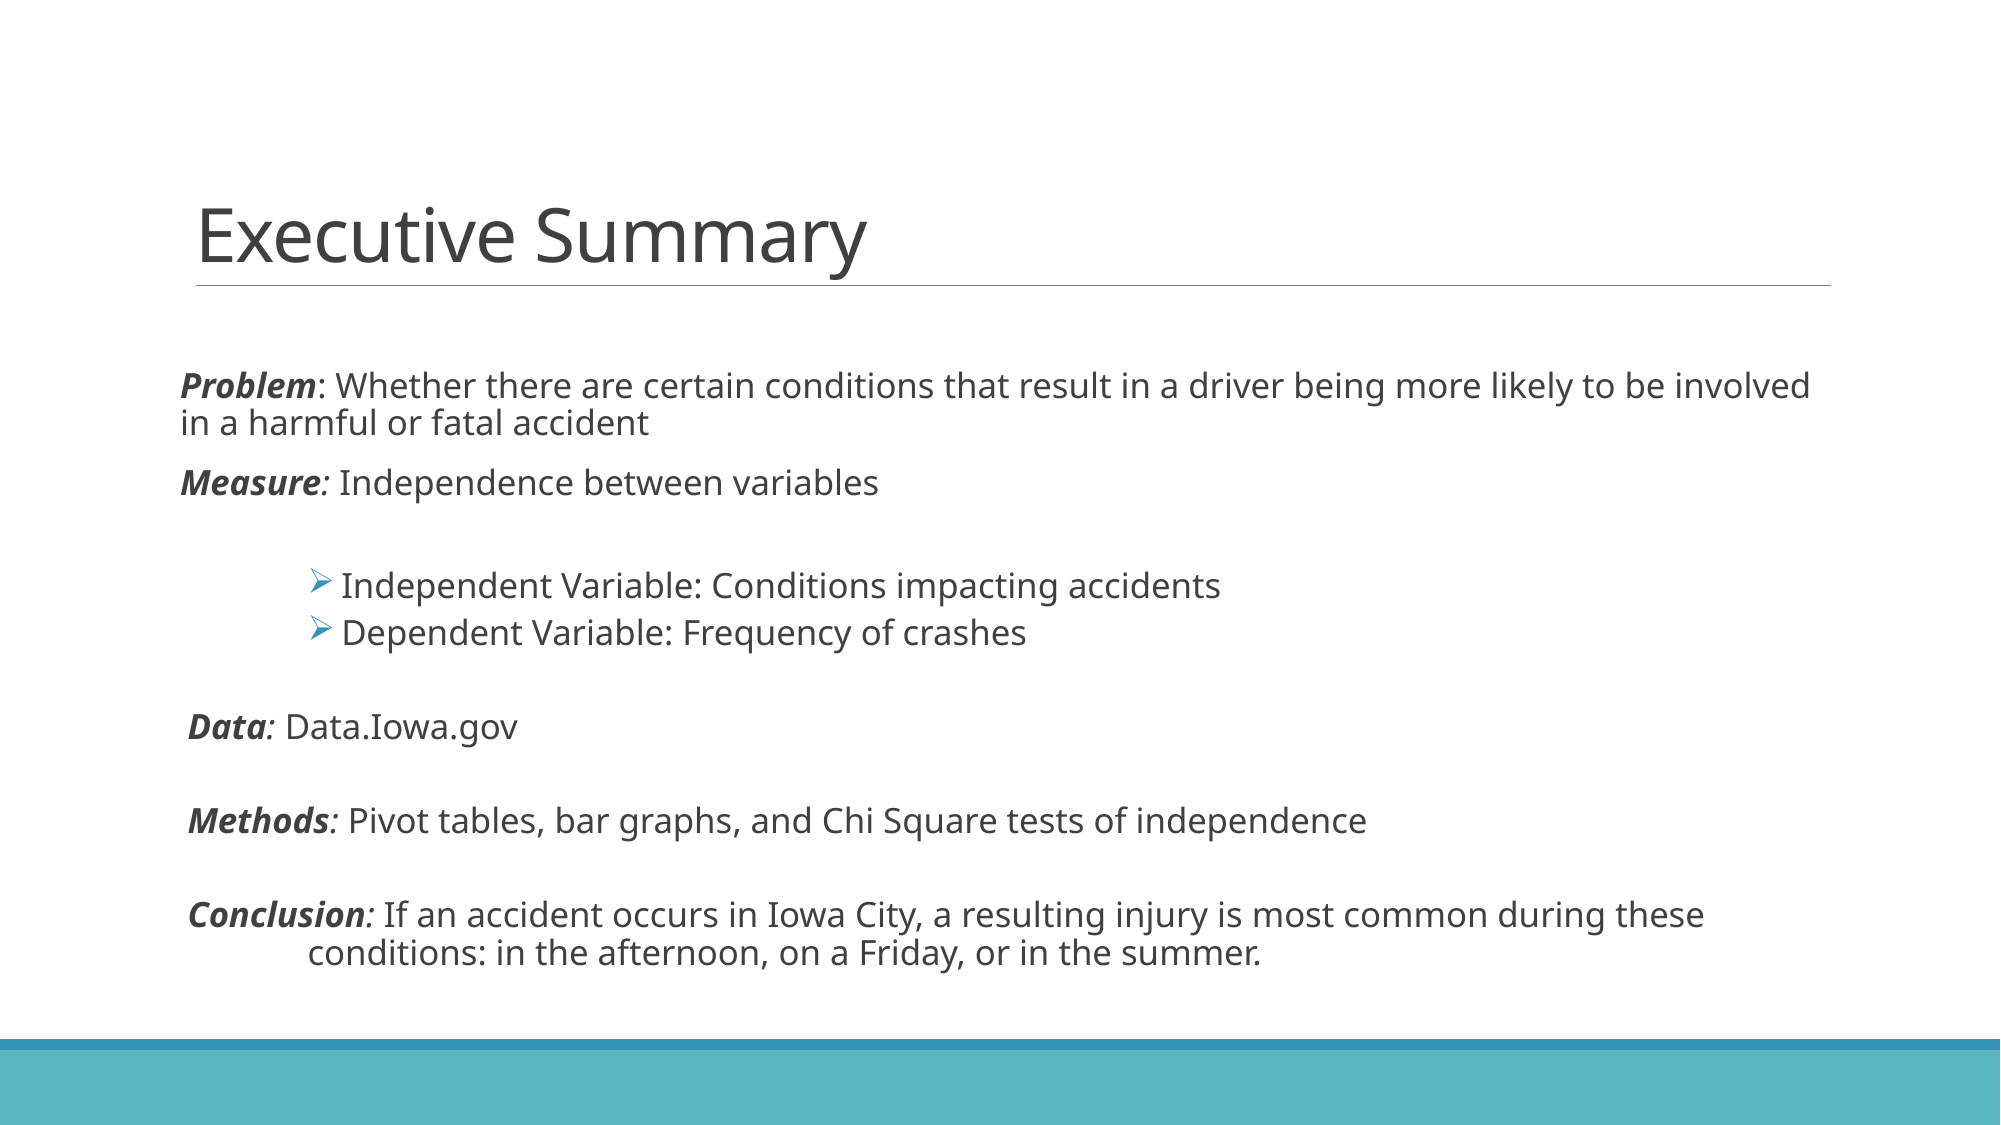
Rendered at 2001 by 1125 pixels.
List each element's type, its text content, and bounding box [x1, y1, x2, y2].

title Executive Summary [180, 47, 1830, 285]
list Problem: Whether there are certain conditions that result in a driver being more likely to be involved in a harmful or fatal accident Measure: Independence between variables Independent Variable: Conditions impacting accidents Dependent Variable: Frequency of crashes Data: Data.Iowa.gov Methods: Pivot tables, bar graphs, and Chi Square tests of independence Conclusion: If an accident occurs in Iowa City, a resulting injury is most common during these conditions: in the afternoon, on a Friday, or in the summer. [180, 302, 1830, 1024]
